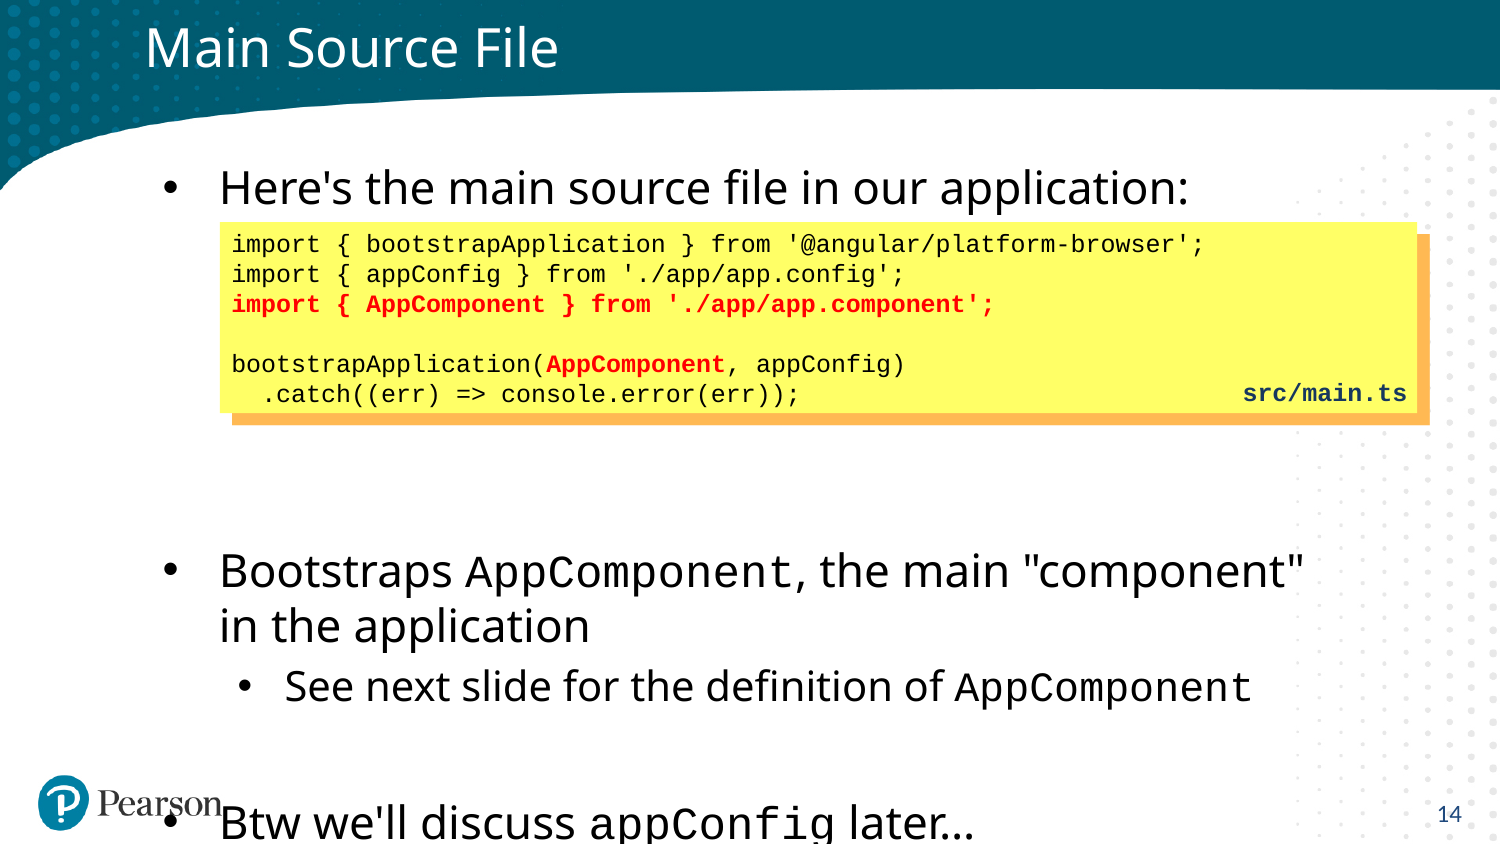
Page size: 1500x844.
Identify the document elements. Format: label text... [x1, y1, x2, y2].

text_box src/main.ts [1227, 368, 1423, 414]
text_box [275, 766, 505, 830]
text_box [572, 766, 928, 830]
picture [0, 90, 1500, 844]
text_box 14 [1406, 759, 1493, 835]
list Here's the main source file in our application: Bootstraps AppComponent, the main "component" in the application See next slide for the definition of AppComponent Btw we'll discuss appConfig later… [147, 151, 1351, 766]
title Main Source File [130, 6, 1369, 98]
text_box import { bootstrapApplication } from '@angular/platform-browser'; import { appConfig } from './app/app.config'; import { AppComponent } from './app/app.component'; bootstrapApplication(AppComponent, appConfig) .catch((err) => console.error(err)); [219, 222, 1418, 414]
